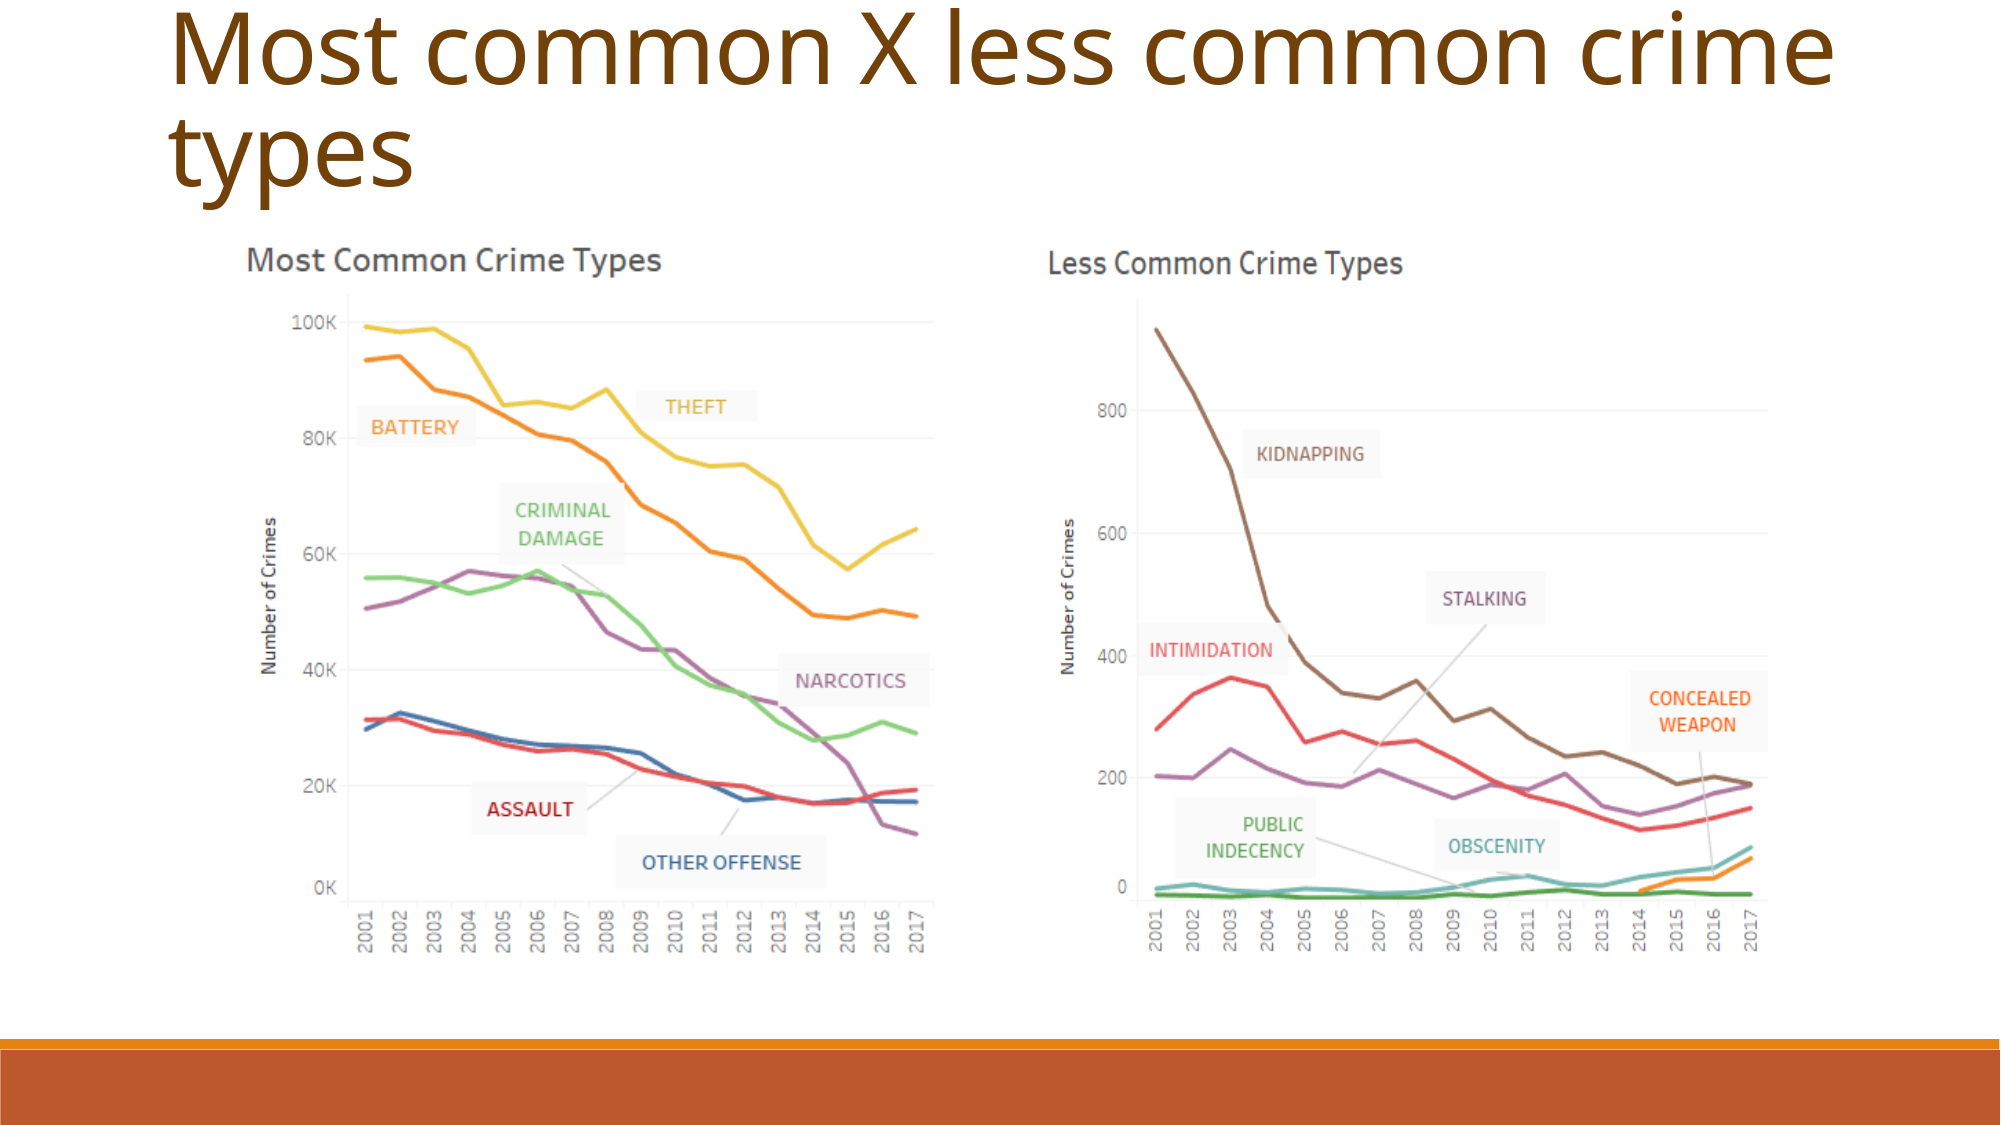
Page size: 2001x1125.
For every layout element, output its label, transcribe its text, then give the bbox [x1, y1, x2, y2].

title Most common X less common crime types [152, 47, 2000, 215]
picture [238, 234, 938, 959]
picture [1034, 234, 1769, 959]
